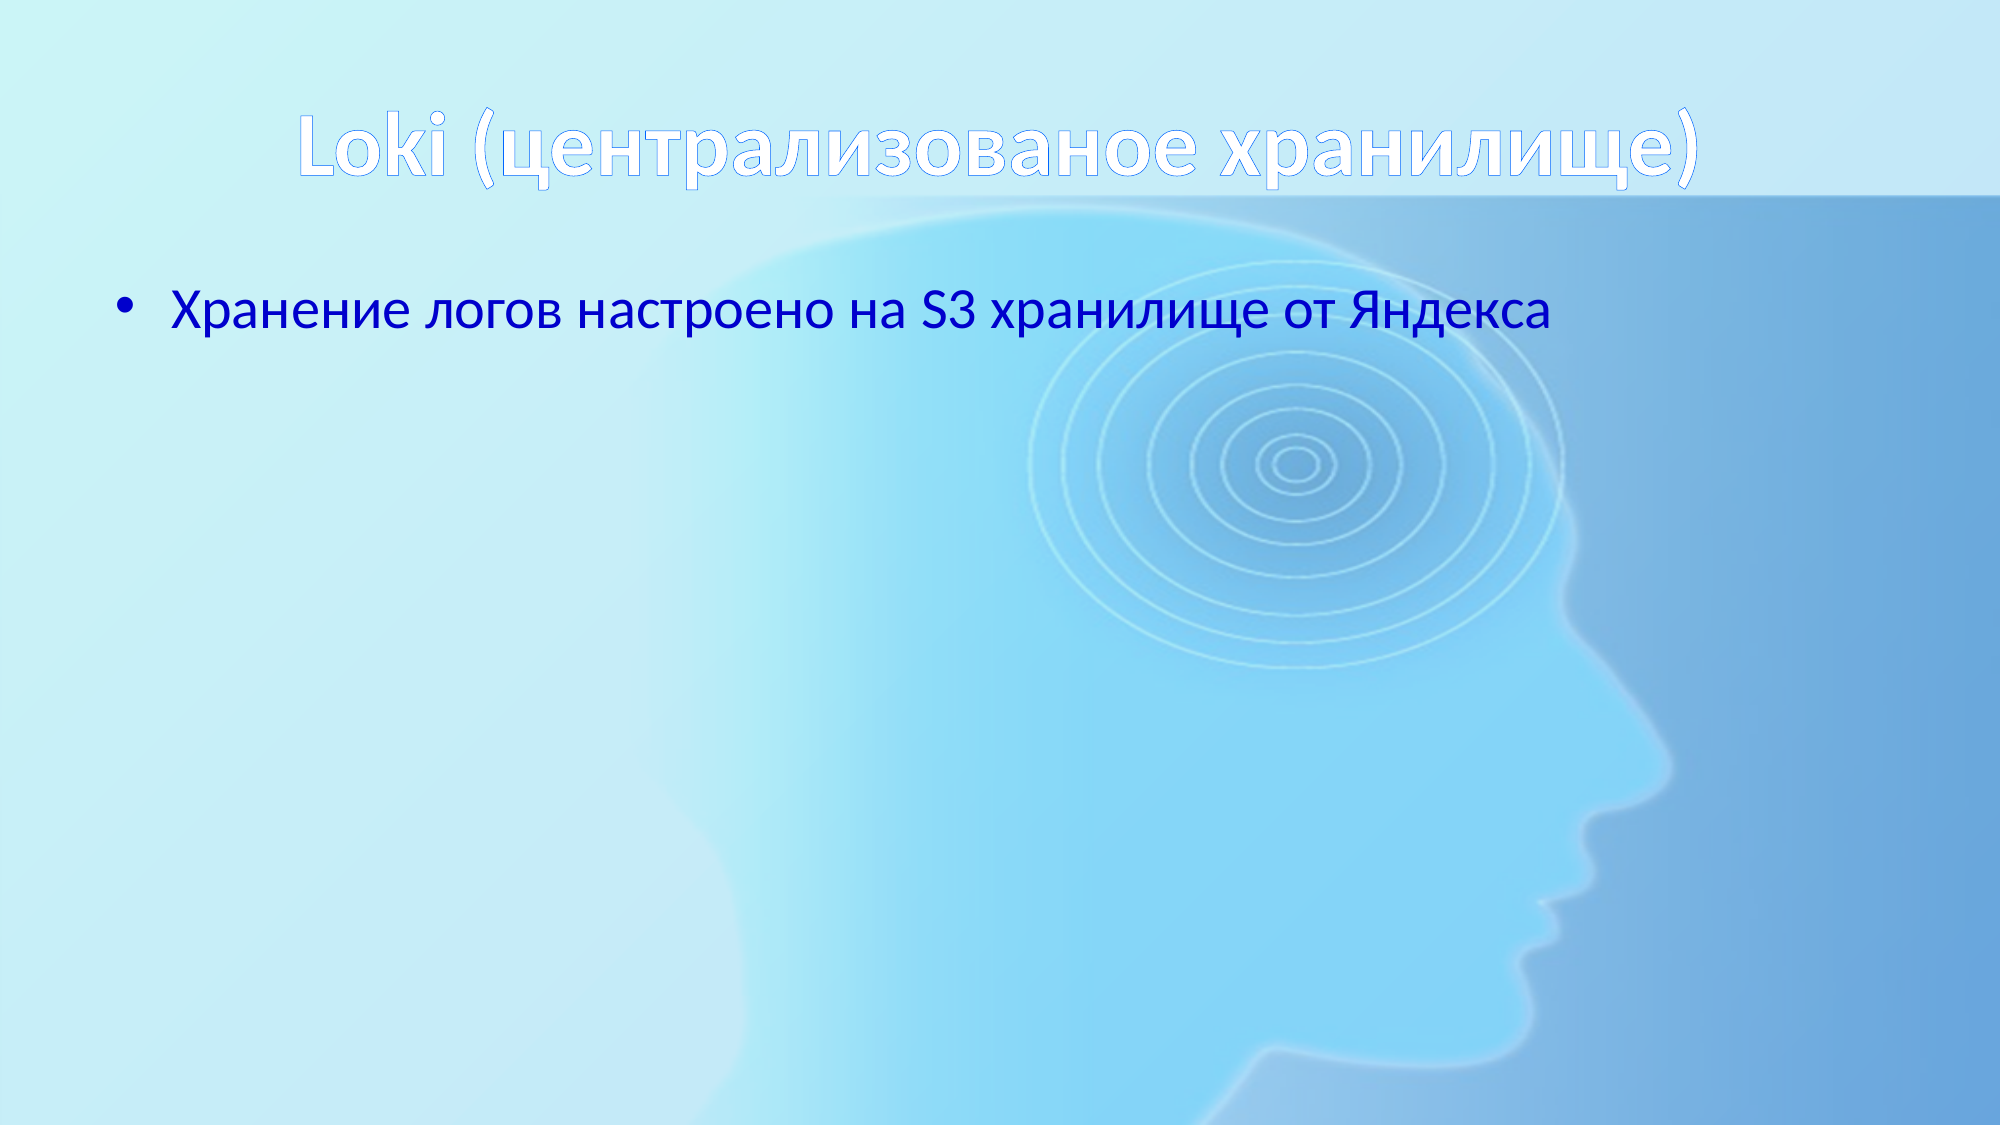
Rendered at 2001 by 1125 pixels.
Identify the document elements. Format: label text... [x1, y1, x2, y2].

title Loki (централизованое хранилище) [99, 45, 1900, 233]
list Хранение логов настроено на S3 хранилище от Яндекса [99, 262, 1900, 1005]
picture [0, 0, 2000, 1125]
